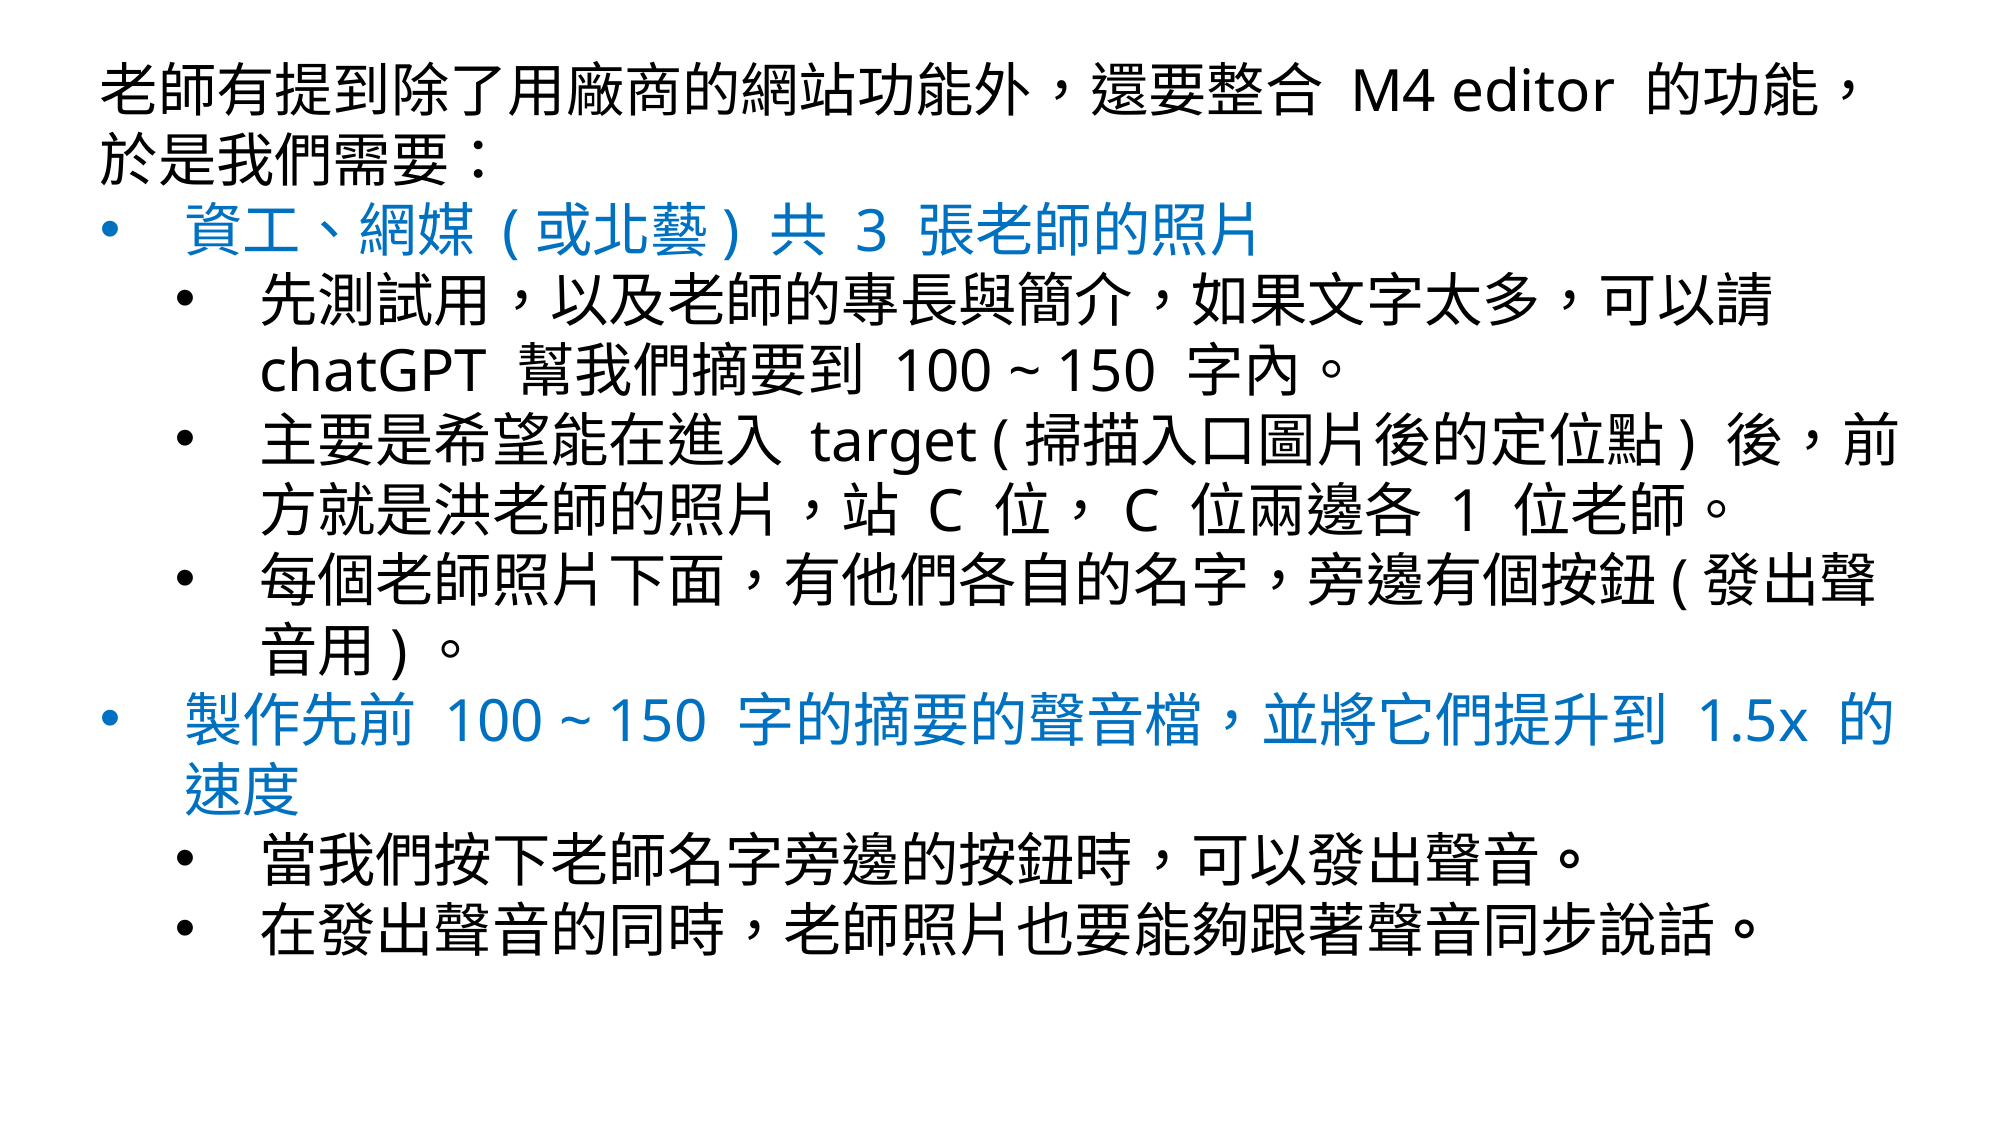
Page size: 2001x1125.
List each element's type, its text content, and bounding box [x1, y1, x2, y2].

text_box 老師有提到除了用廠商的網站功能外，還要整合 M4 editor 的功能，於是我們需要： 資工、網媒 (或北藝) 共 3 張老師的照片 先測試用，以及老師的專長與簡介，如果文字太多，可以請 chatGPT 幫我們摘要到 100 ~ 150 字內。 主要是希望能在進入 target (掃描入口圖片後的定位點) 後，前方就是洪老師的照片，站 C 位，C 位兩邊各 1 位老師。 每個老師照片下面，有他們各自的名字，旁邊有個按鈕(發出聲音用)。 製作先前 100 ~ 150 字的摘要的聲音檔，並將它們提升到 1.5x 的速度 當我們按下老師名字旁邊的按鈕時，可以發出聲音。 在發出聲音的同時，老師照片也要能夠跟著聲音同步說話。 [85, 45, 1933, 971]
